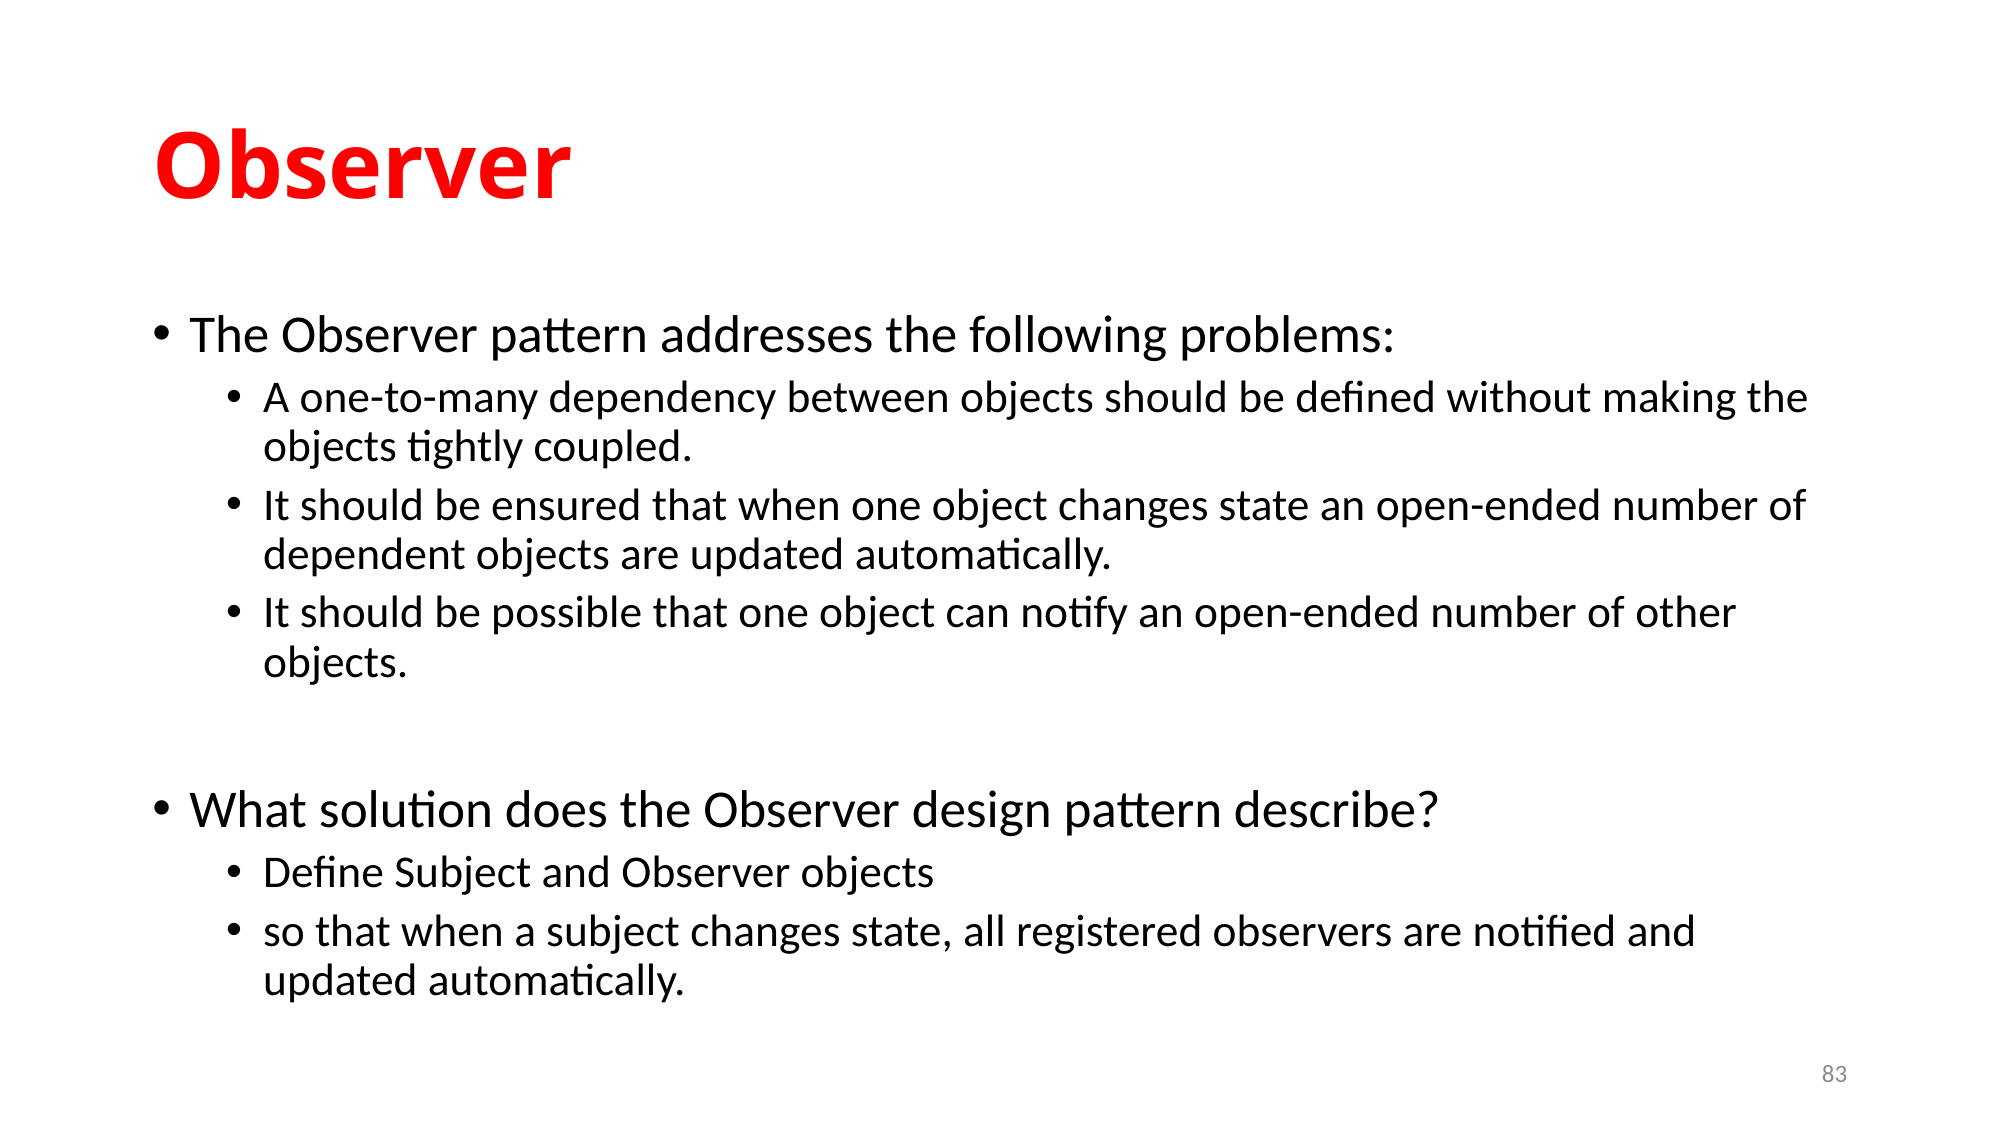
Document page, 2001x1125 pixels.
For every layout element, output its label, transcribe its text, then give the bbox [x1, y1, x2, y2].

title Observer [137, 59, 1863, 278]
list The Observer pattern addresses the following problems: A one-to-many dependency between objects should be defined without making the objects tightly coupled. It should be ensured that when one object changes state an open-ended number of dependent objects are updated automatically. It should be possible that one object can notify an open-ended number of other objects. What solution does the Observer design pattern describe? Define Subject and Observer objects so that when a subject changes state, all registered observers are notified and updated automatically. [137, 299, 1863, 1014]
slide_number 83 [1412, 1042, 1863, 1103]
